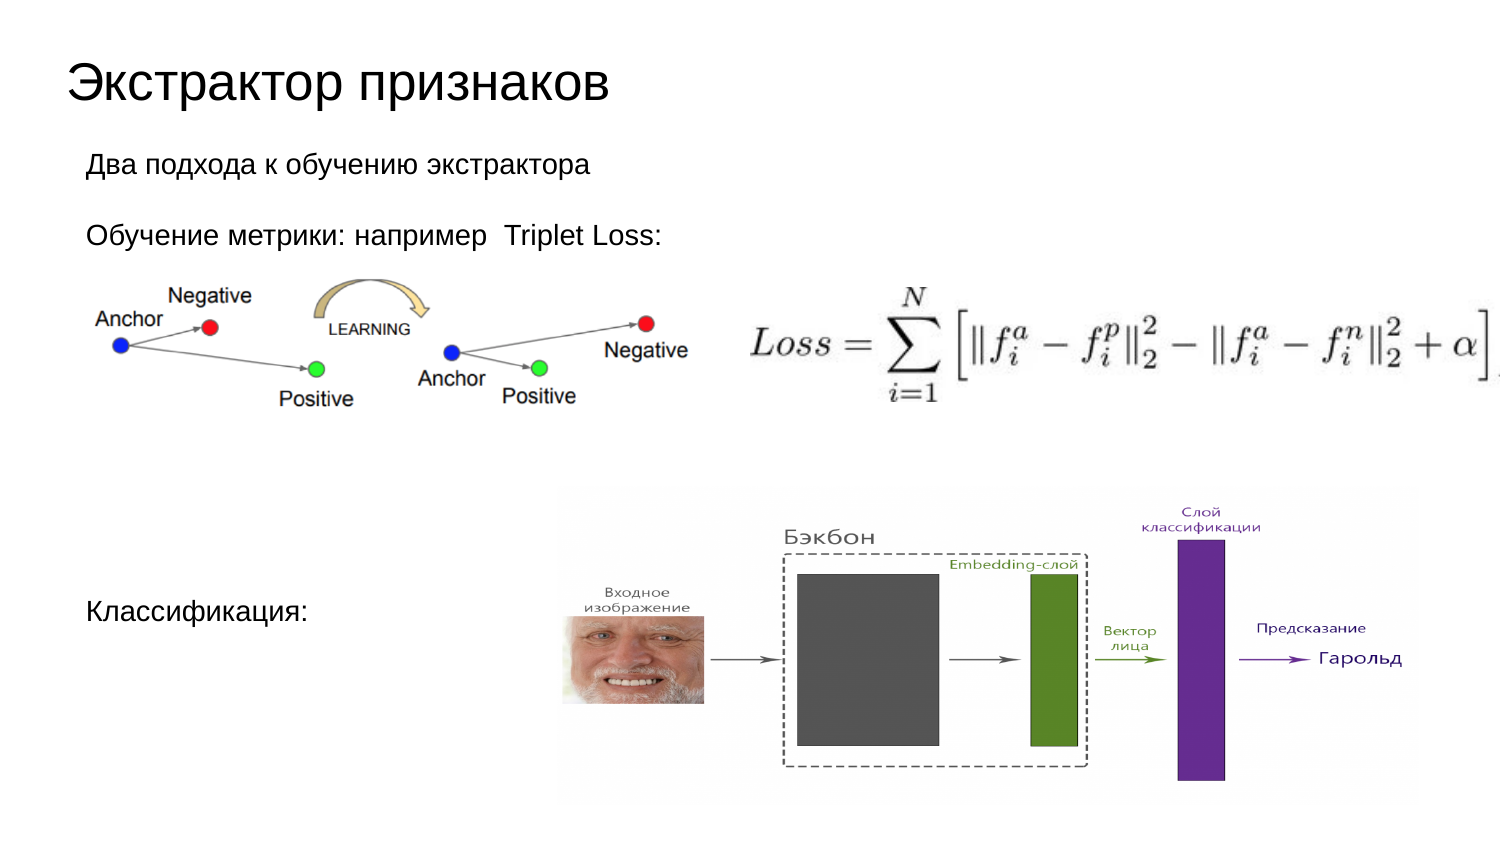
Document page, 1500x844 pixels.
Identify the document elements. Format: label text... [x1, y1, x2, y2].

picture [70, 270, 717, 419]
text_box Два подхода к обучению экстрактора Обучение метрики: например Triplet Loss: [70, 130, 1469, 266]
text_box Классификация: [70, 577, 552, 643]
title Экстрактор признаков [51, 32, 1449, 127]
picture [749, 287, 1500, 402]
picture [557, 486, 1420, 806]
